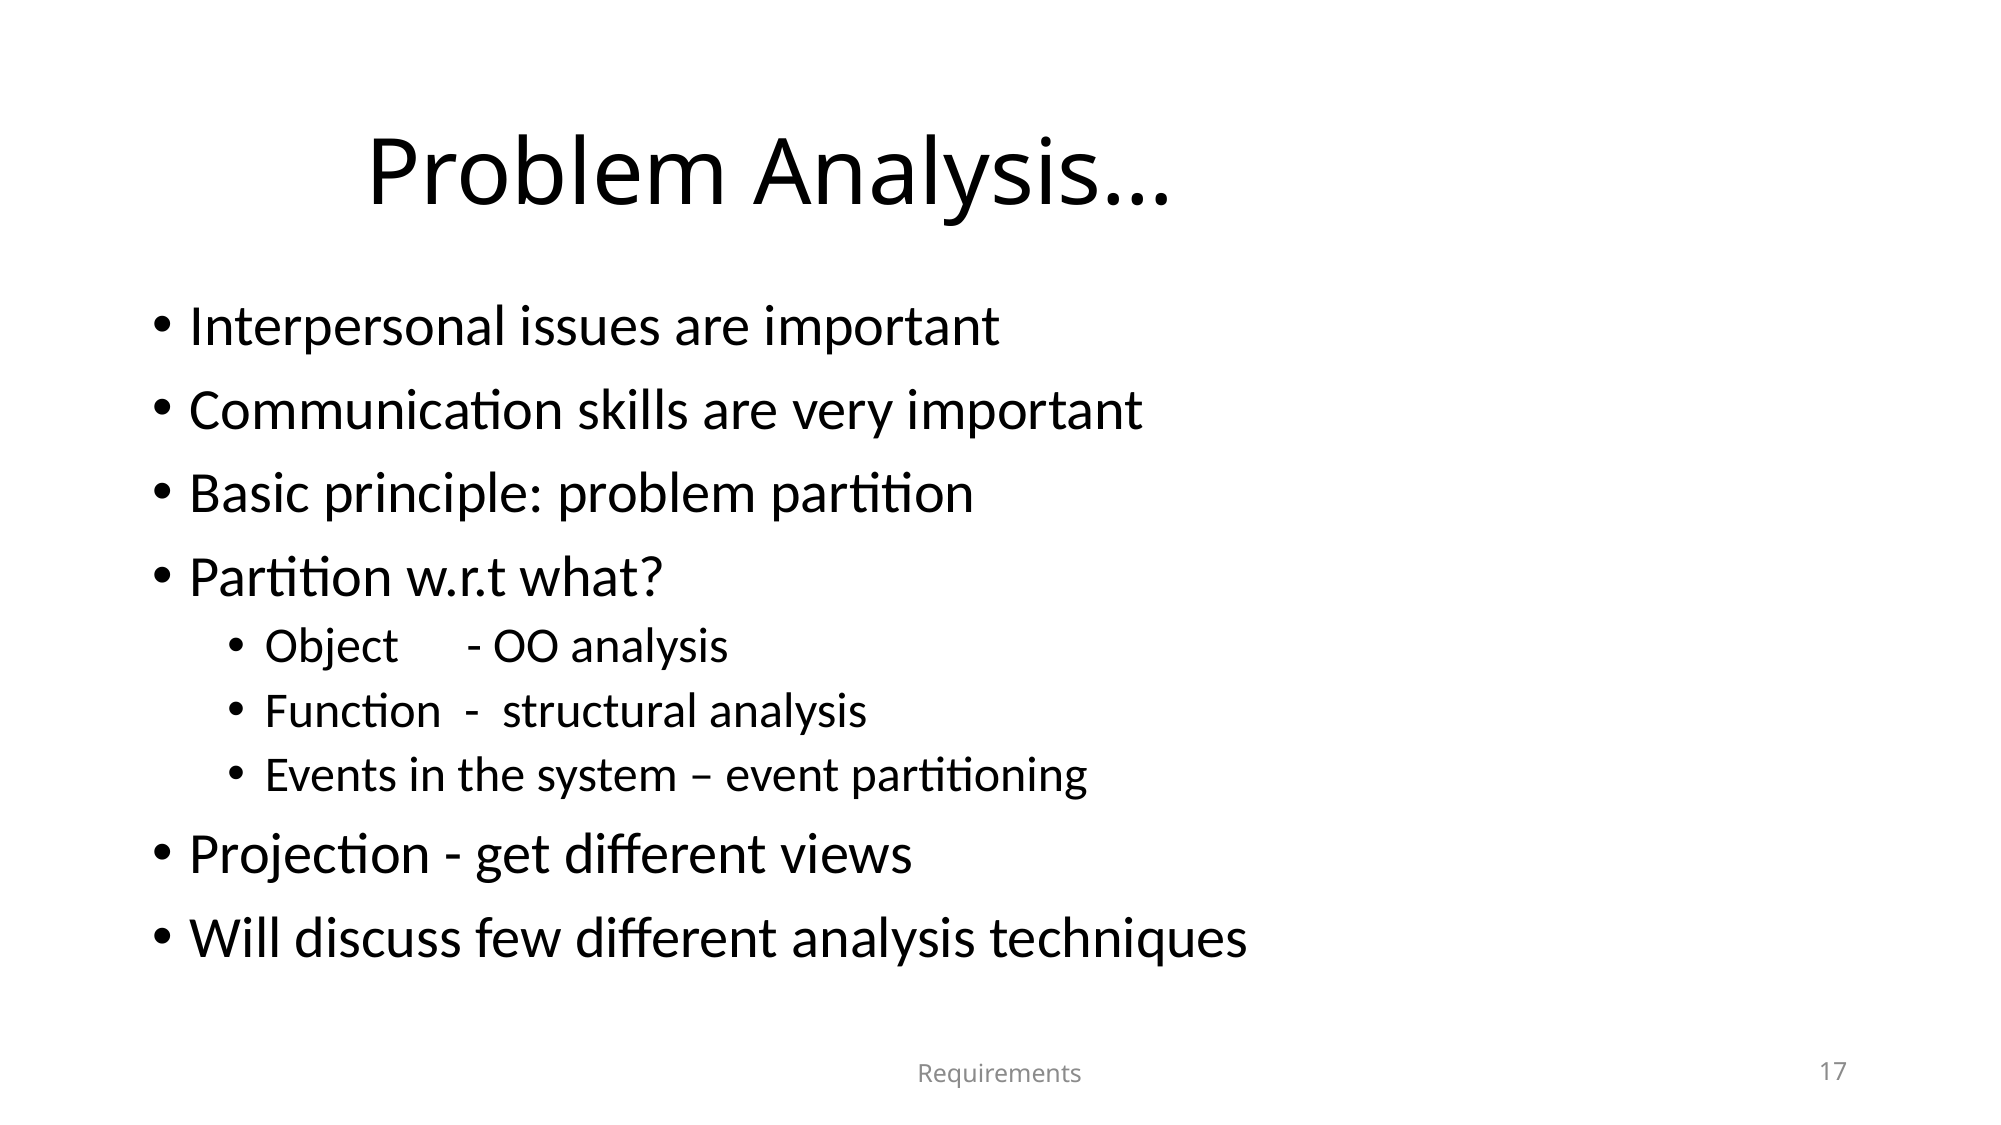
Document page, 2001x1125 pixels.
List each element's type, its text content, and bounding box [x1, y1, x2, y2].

footer Requirements [662, 1050, 1338, 1103]
slide_number 17 [1412, 1042, 1863, 1103]
list Interpersonal issues are important Communication skills are very important Basic principle: problem partition Partition w.r.t what? Object - OO analysis Function - structural analysis Events in the system – event partitioning Projection - get different views Will discuss few different analysis techniques [137, 287, 1638, 1050]
title Problem Analysis… [350, 99, 1625, 250]
